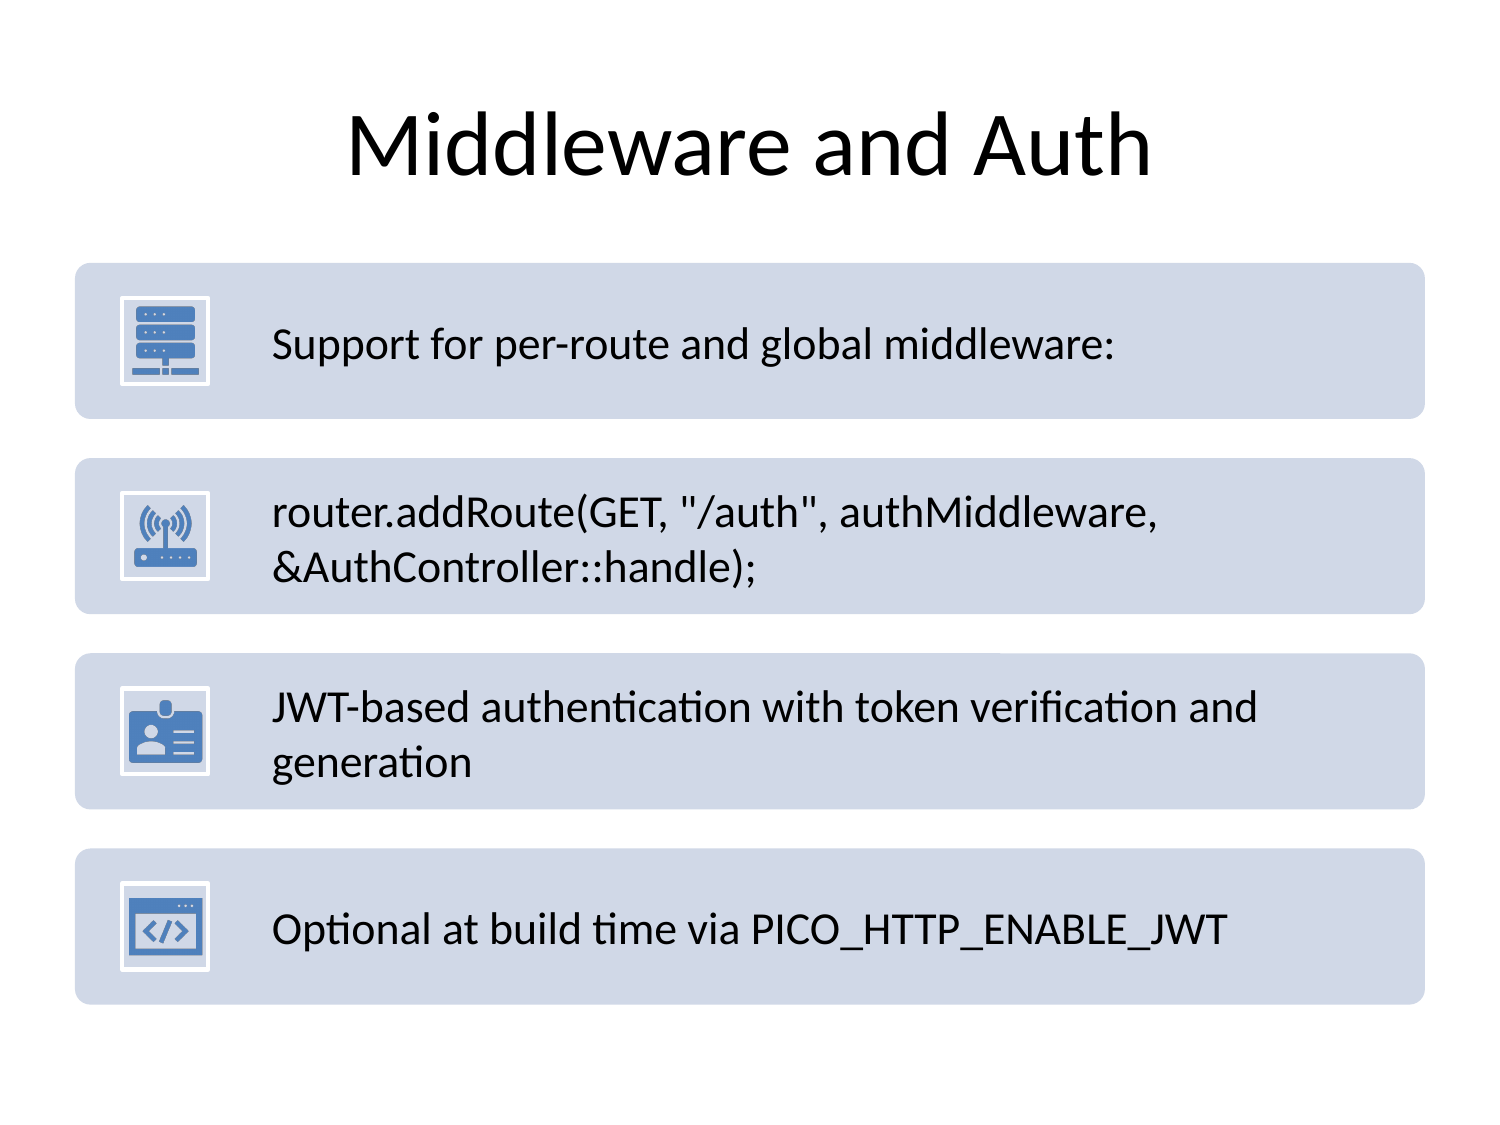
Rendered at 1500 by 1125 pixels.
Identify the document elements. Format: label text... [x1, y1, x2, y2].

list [74, 262, 1426, 1006]
title Middleware and Auth [75, 45, 1425, 233]
